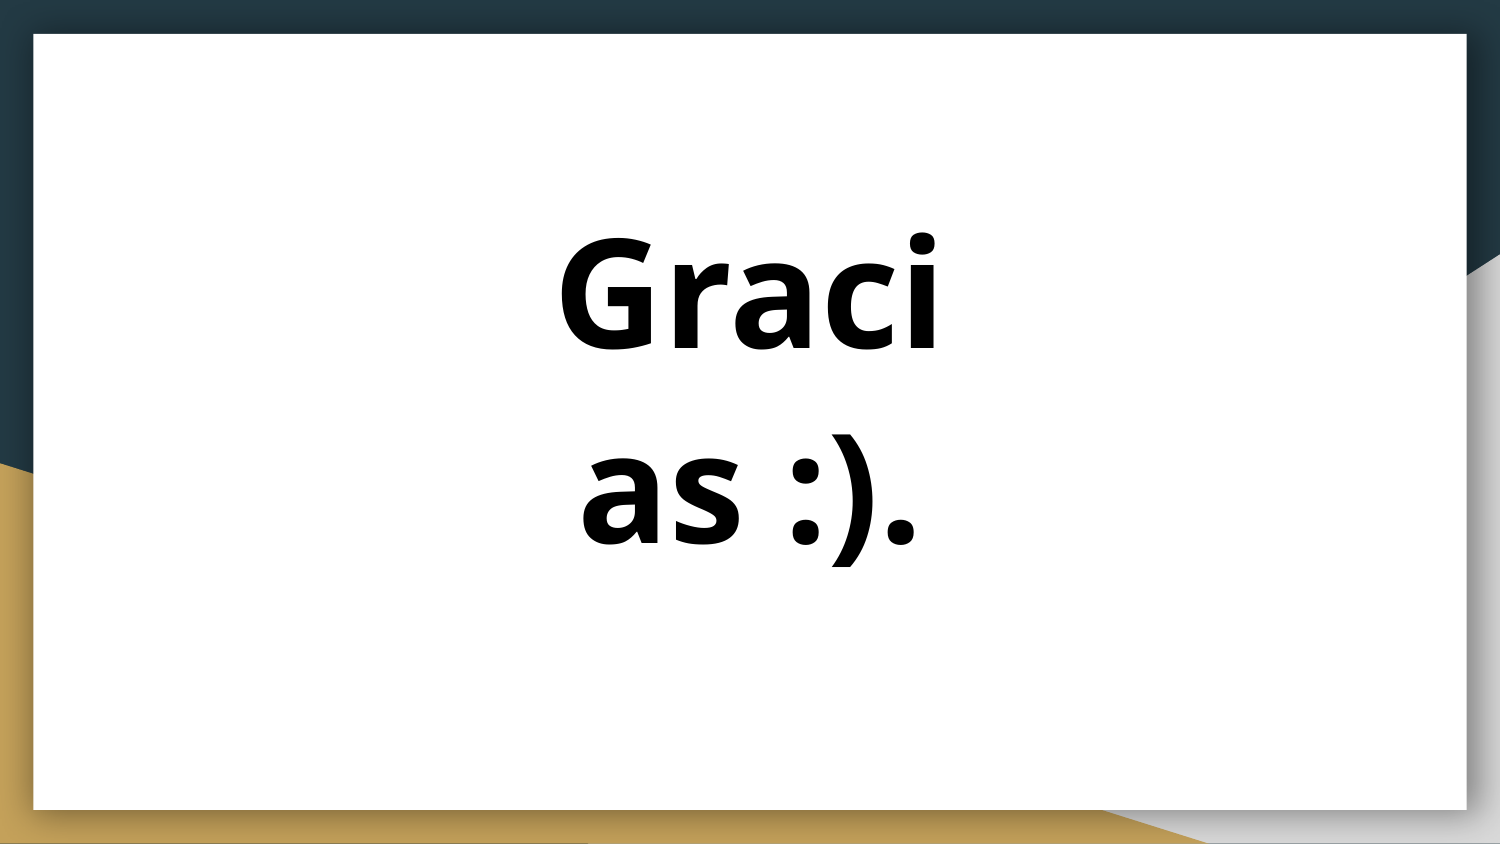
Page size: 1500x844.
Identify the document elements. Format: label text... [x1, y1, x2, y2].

text_box Gracias :). [501, 168, 999, 589]
